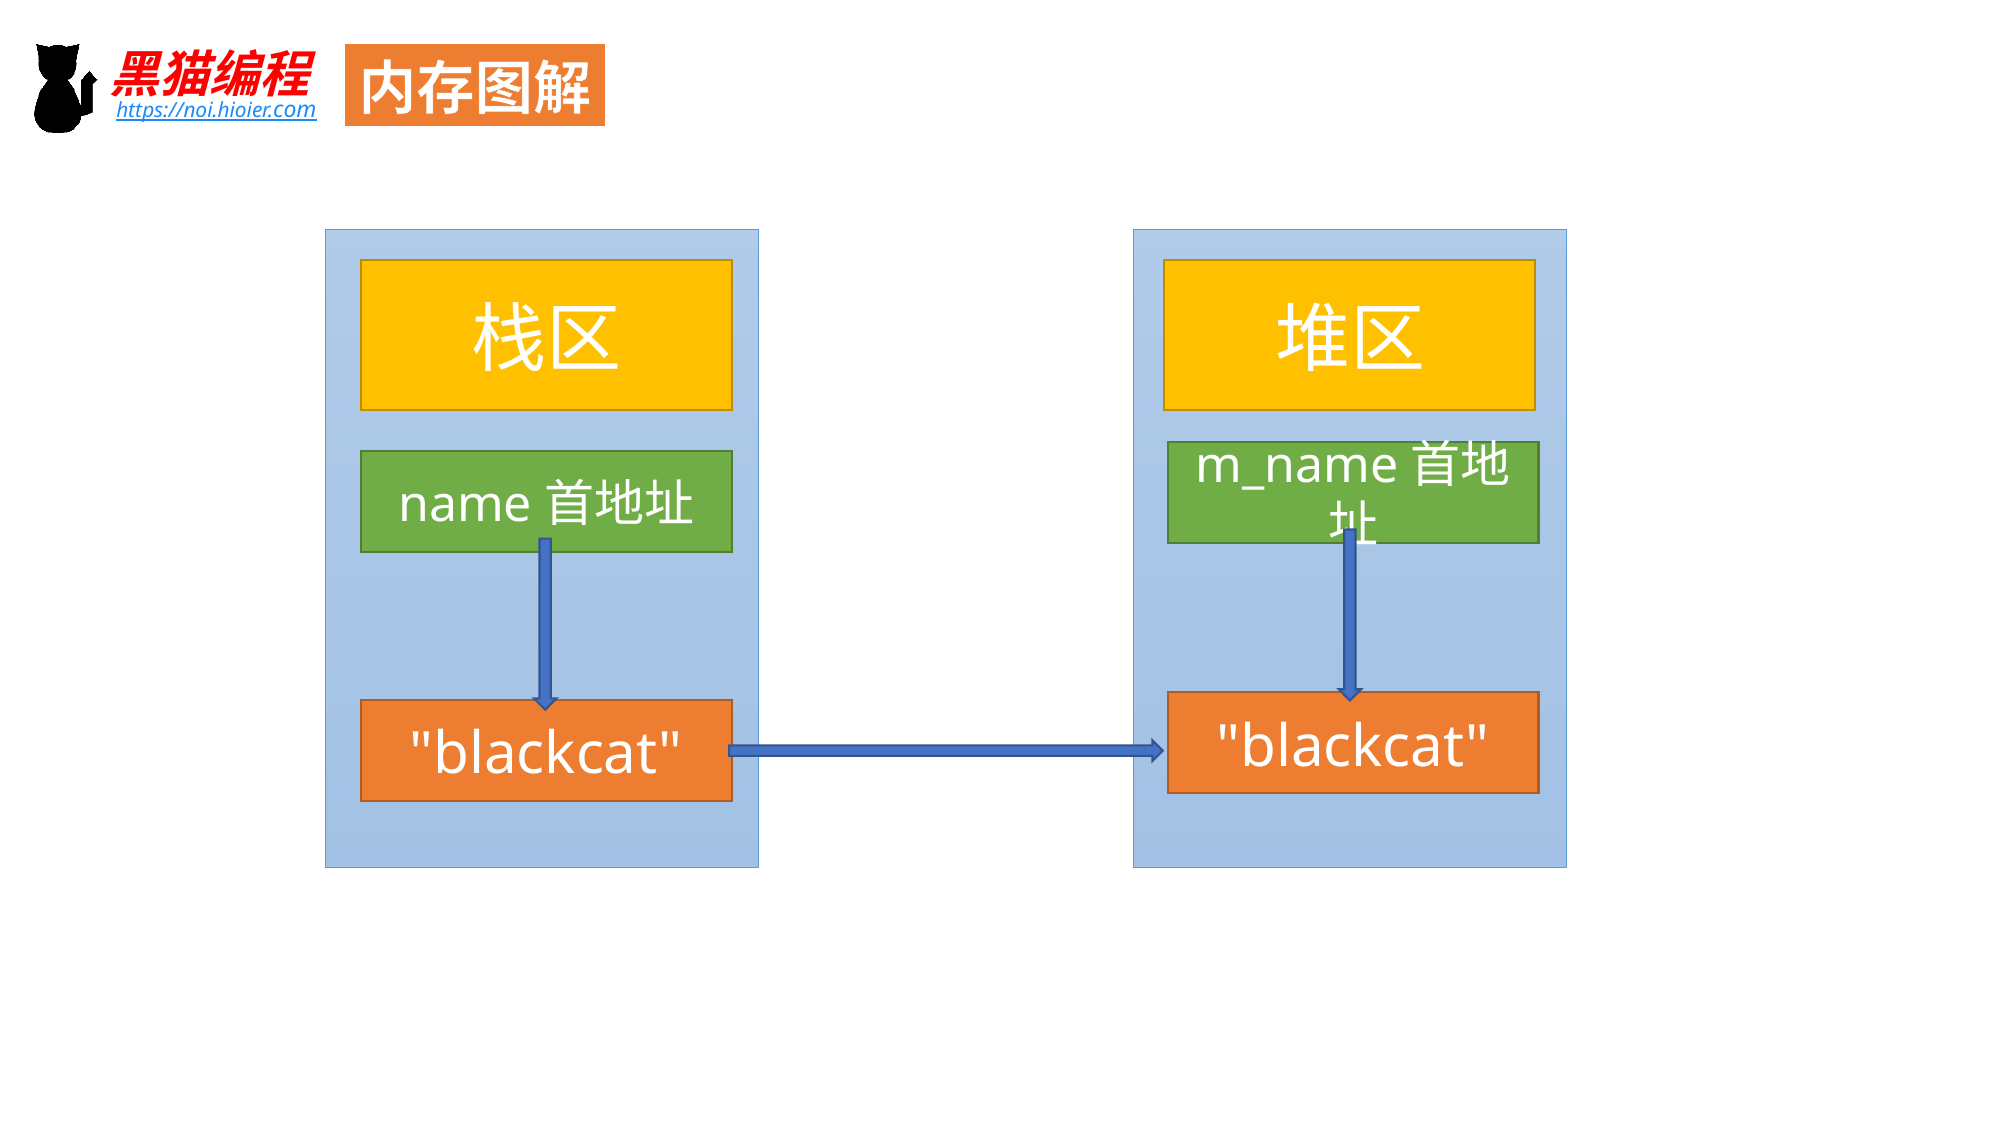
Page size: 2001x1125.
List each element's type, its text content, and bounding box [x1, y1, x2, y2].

text_box [325, 229, 759, 868]
text_box [531, 537, 559, 712]
text_box m_name首地址 [1167, 441, 1540, 544]
text_box 内存图解 [341, 41, 608, 129]
text_box [1336, 528, 1364, 702]
picture [21, 44, 110, 133]
text_box "blackcat" [360, 699, 733, 802]
text_box 堆区 [1163, 259, 1536, 411]
text_box https://noi.hioier.com [101, 87, 342, 134]
text_box [1133, 229, 1567, 868]
text_box [728, 737, 1165, 764]
text_box 黑猫编程 [101, 34, 380, 87]
text_box name首地址 [360, 450, 733, 553]
text_box 栈区 [360, 259, 733, 411]
text_box "blackcat" [1167, 691, 1540, 794]
